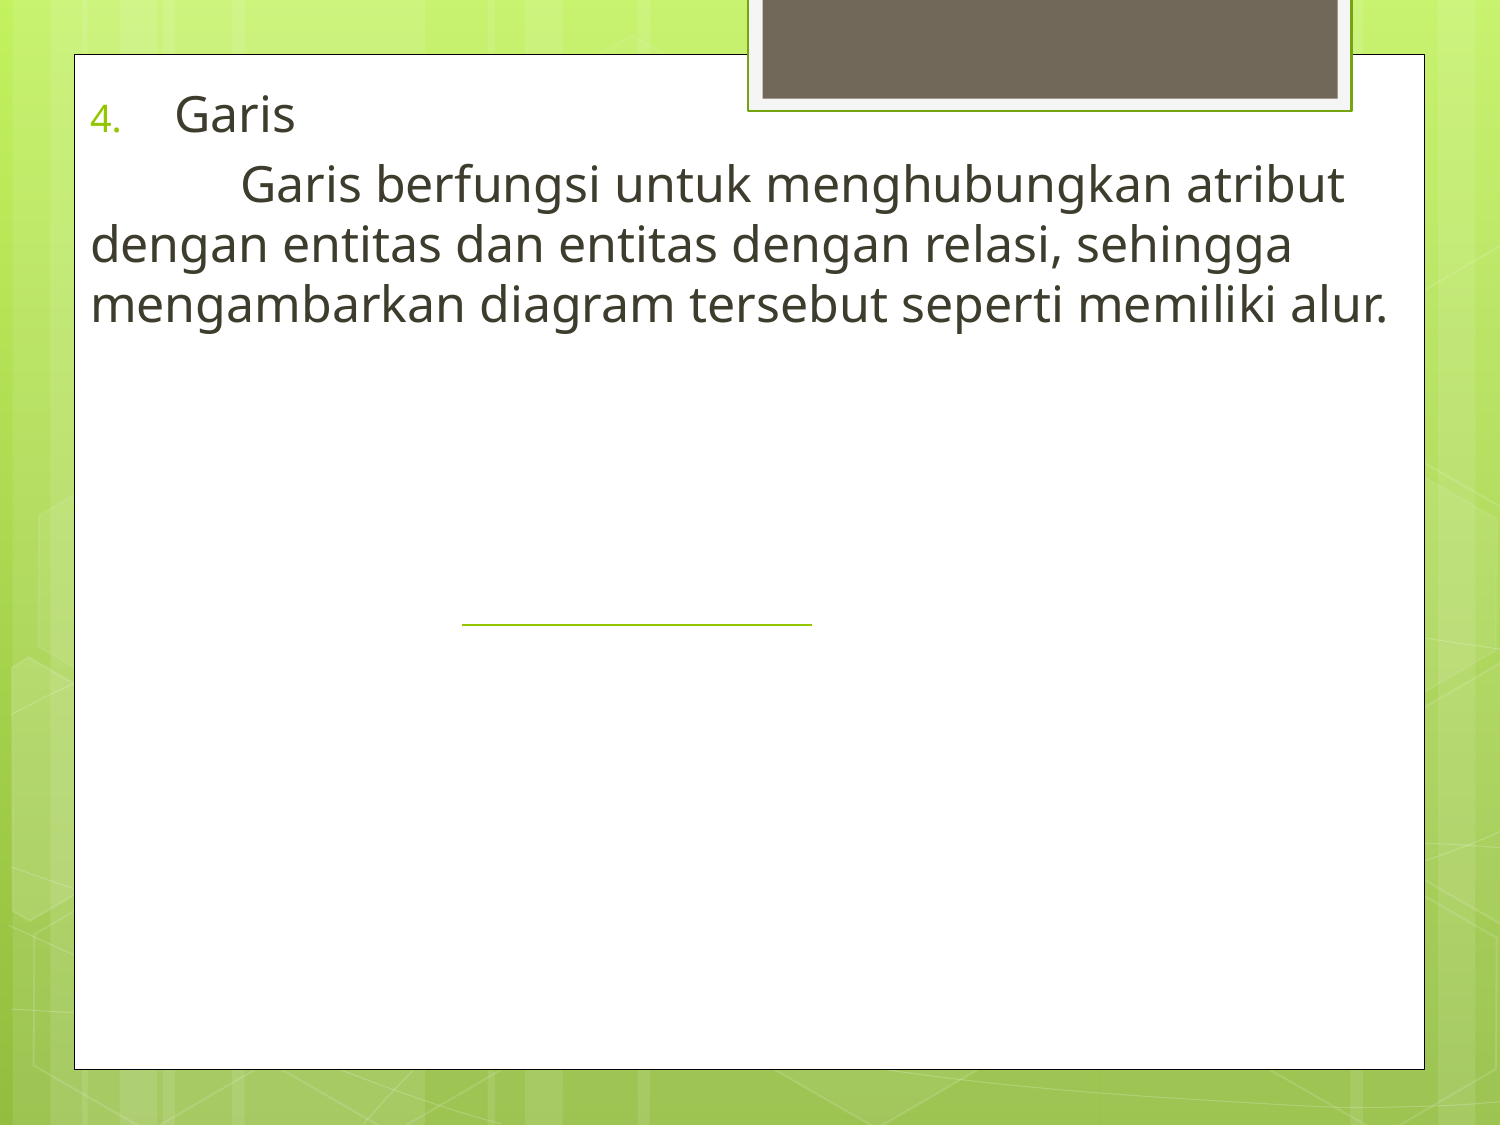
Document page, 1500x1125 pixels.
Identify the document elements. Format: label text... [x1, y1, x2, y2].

list Garis Garis berfungsi untuk menghubungkan atribut dengan entitas dan entitas dengan relasi, sehingga mengambarkan diagram tersebut seperti memiliki alur. [75, 75, 1425, 1005]
